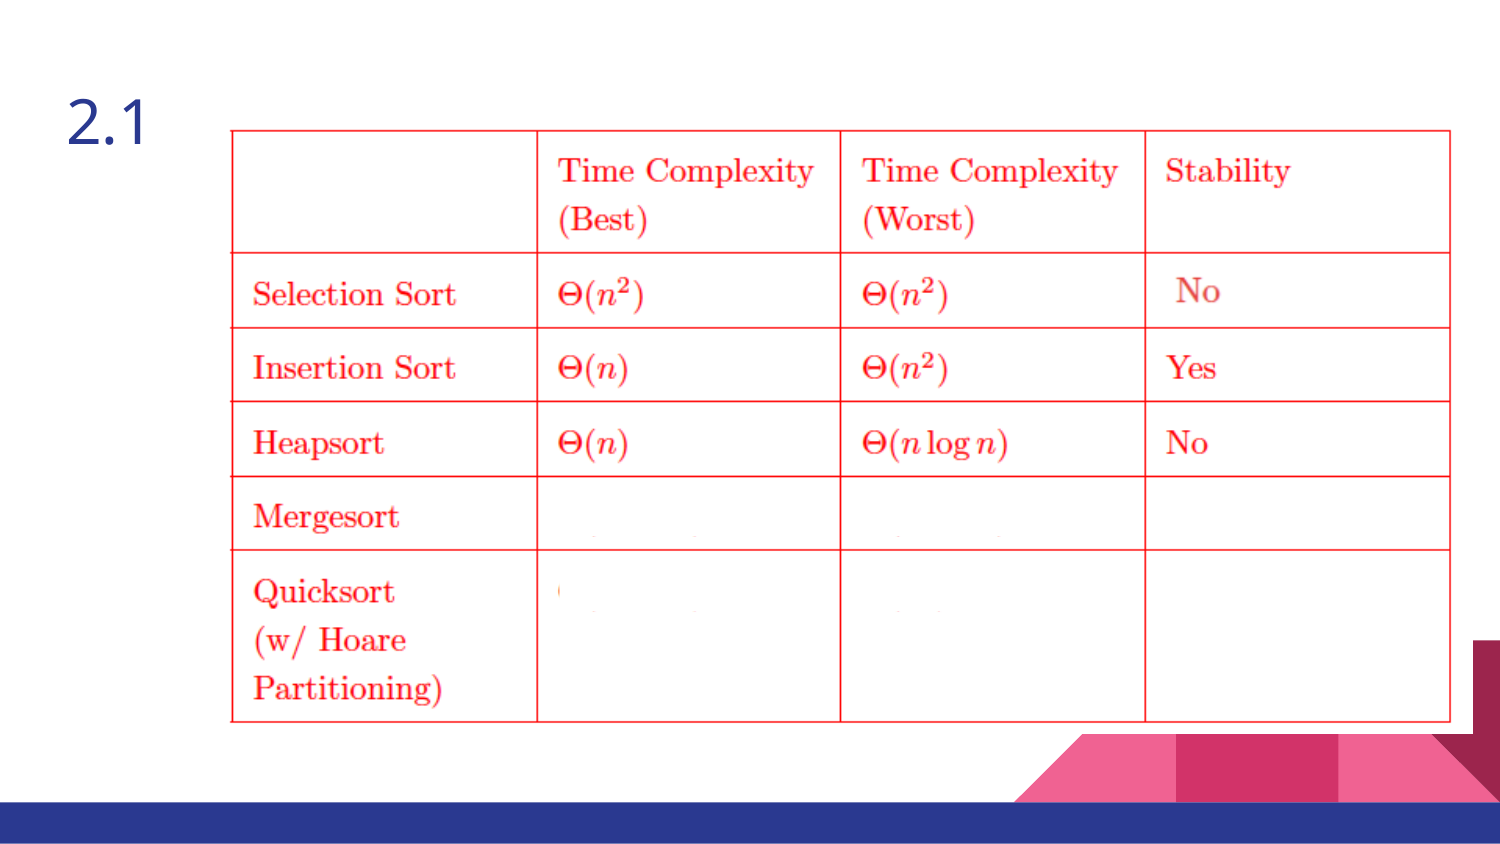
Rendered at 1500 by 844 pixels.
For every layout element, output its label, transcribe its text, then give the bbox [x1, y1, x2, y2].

picture [221, 109, 1474, 734]
title 2.1 [51, 67, 1449, 167]
